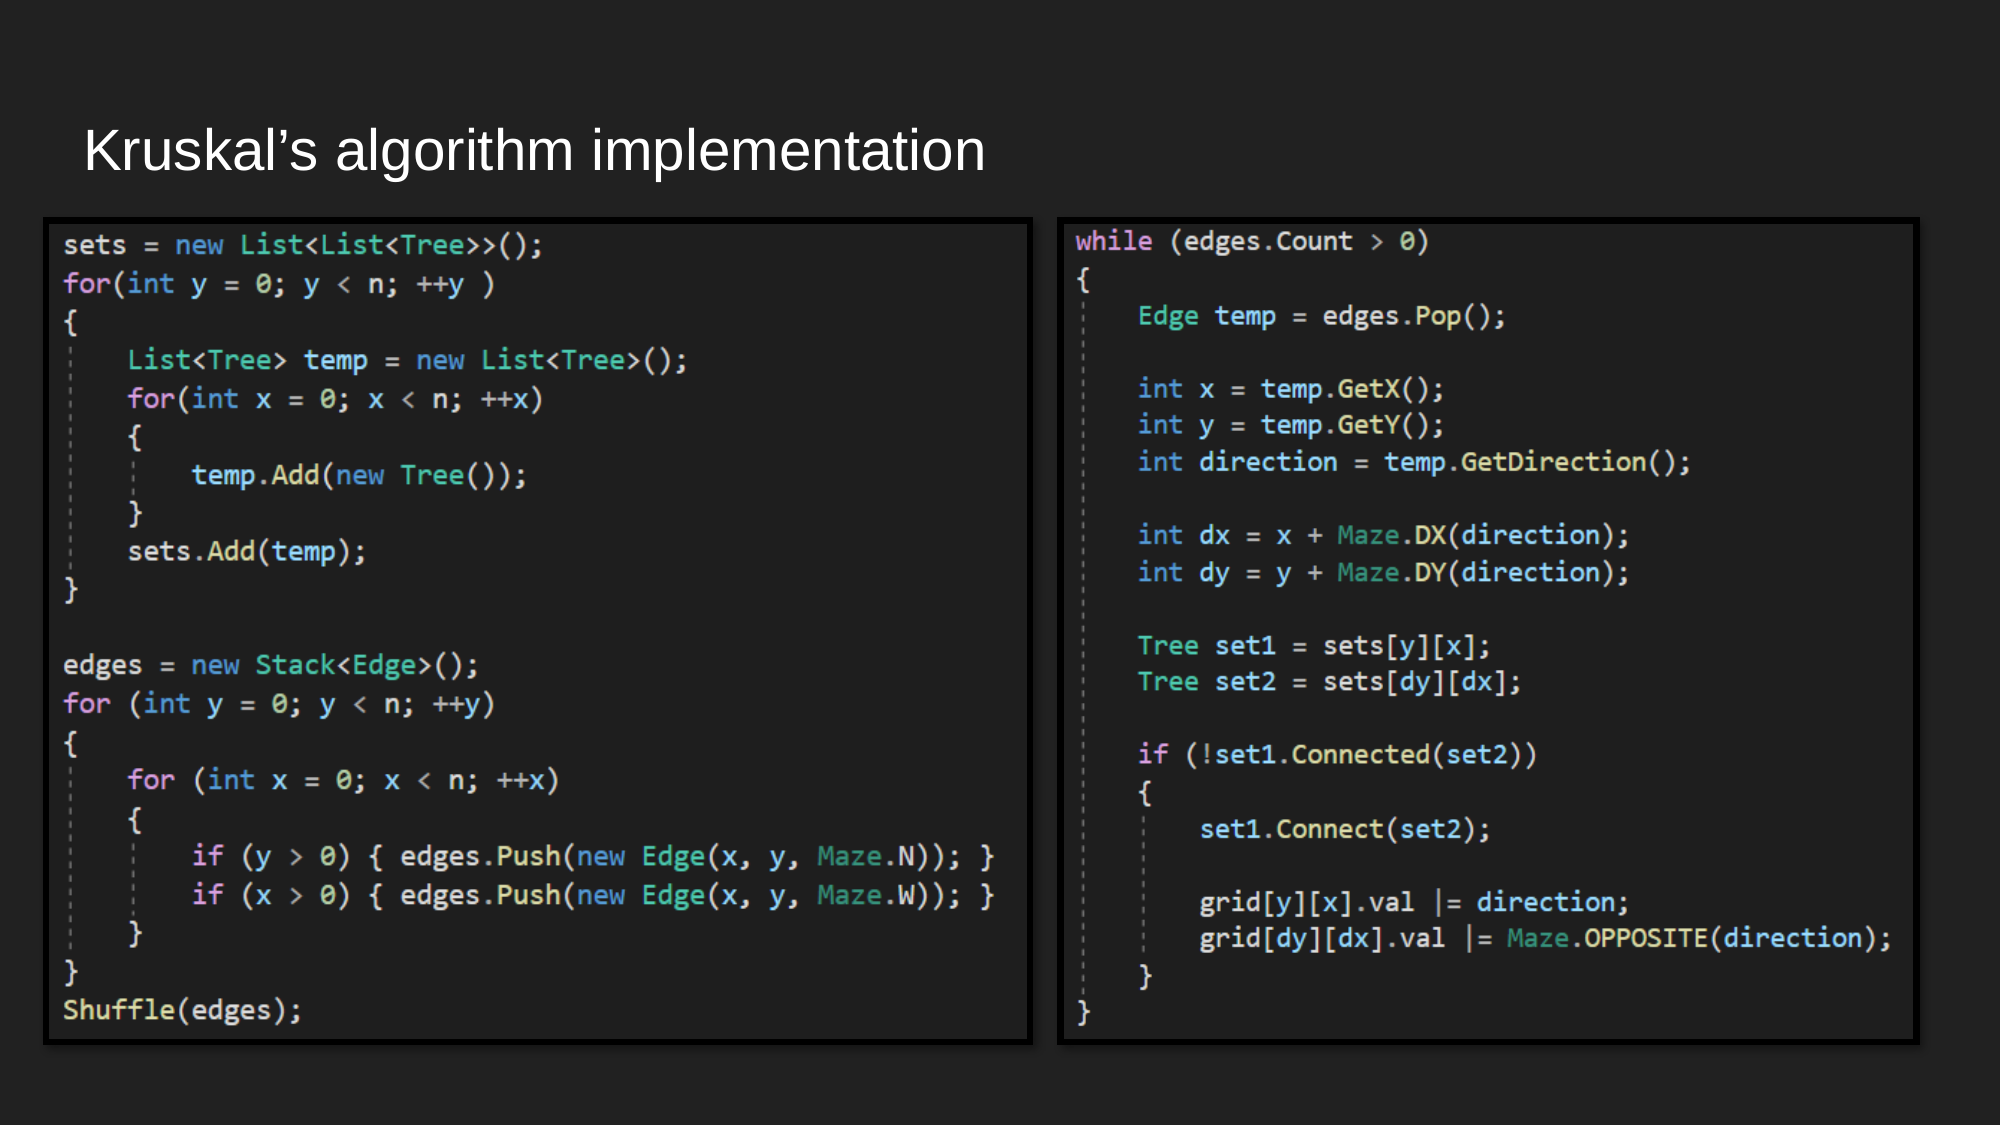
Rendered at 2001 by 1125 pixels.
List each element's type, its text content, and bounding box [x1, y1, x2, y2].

title Kruskal’s algorithm implementation [68, 97, 1932, 223]
picture [1063, 223, 1914, 1039]
picture [48, 223, 1027, 1039]
